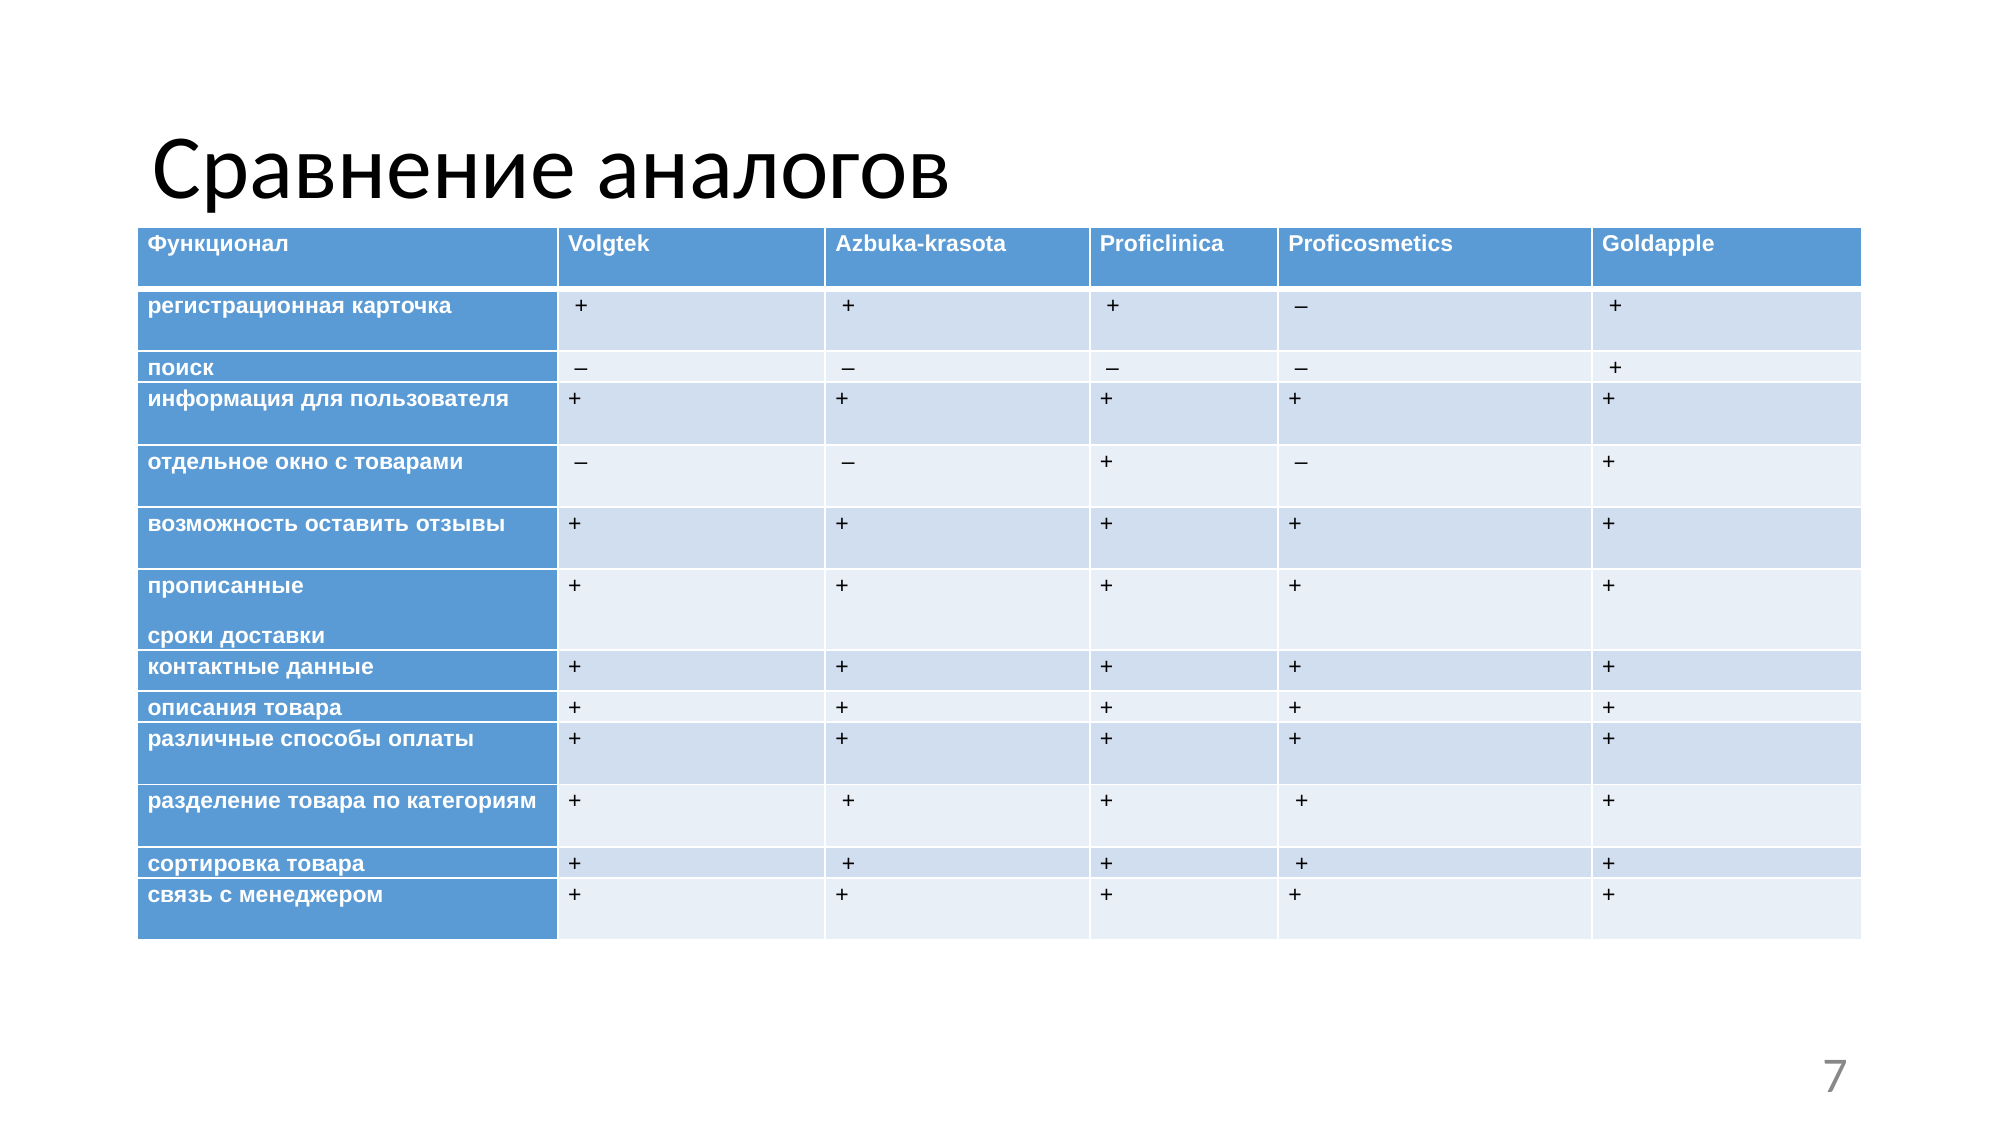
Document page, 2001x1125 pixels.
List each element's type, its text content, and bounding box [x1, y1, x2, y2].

table_cell + [559, 570, 824, 649]
table_cell – [559, 352, 824, 381]
table_cell + [1091, 383, 1277, 444]
table_cell + [1279, 508, 1591, 568]
table_cell + [1593, 570, 1861, 649]
table_cell + [1593, 446, 1861, 506]
table_cell + [1593, 292, 1861, 350]
table_cell – [826, 352, 1089, 381]
table_cell + [826, 692, 1089, 721]
table_cell + [1279, 570, 1591, 649]
table_cell + [826, 785, 1089, 846]
table_cell + [826, 879, 1089, 939]
table_cell + [826, 723, 1089, 784]
table_cell + [1593, 651, 1861, 690]
table_cell + [1091, 651, 1277, 690]
table_cell + [559, 785, 824, 846]
table_cell – [559, 446, 824, 506]
table_cell + [1593, 723, 1861, 784]
table_cell + [826, 848, 1089, 877]
table_cell + [1091, 570, 1277, 649]
table_cell регистрационная карточка [138, 292, 557, 350]
table_cell + [1279, 383, 1591, 444]
table_cell отдельное окно с товарами [138, 446, 557, 506]
table_cell + [559, 692, 824, 721]
table_cell + [1593, 785, 1861, 846]
table_header Proficosmetics [1279, 228, 1591, 286]
table_cell + [1279, 651, 1591, 690]
table_cell – [1279, 446, 1591, 506]
table_cell + [559, 508, 824, 568]
table_cell + [1593, 352, 1861, 381]
table_cell различные способы оплаты [138, 723, 557, 784]
table_cell + [559, 292, 824, 350]
table_cell связь с менеджером [138, 879, 557, 939]
title Сравнение аналогов [137, 59, 1863, 226]
table_header Функционал [138, 228, 557, 286]
table_cell + [1091, 723, 1277, 784]
table_cell + [826, 383, 1089, 444]
table_cell + [1593, 383, 1861, 444]
table_cell + [1091, 785, 1277, 846]
table_cell разделение товара по категориям [138, 785, 557, 846]
table_cell информация для пользователя [138, 383, 557, 444]
table_cell + [1091, 508, 1277, 568]
table_cell + [1279, 848, 1591, 877]
table_cell сортировка товара [138, 848, 557, 877]
table_cell + [559, 879, 824, 939]
table_cell поиск [138, 352, 557, 381]
slide_number 7 [1412, 1042, 1863, 1103]
table_cell + [826, 508, 1089, 568]
table_cell + [559, 651, 824, 690]
table_cell + [1091, 292, 1277, 350]
table_cell – [826, 446, 1089, 506]
table_header Volgtek [559, 228, 824, 286]
table_cell + [1593, 508, 1861, 568]
table_cell + [1593, 848, 1861, 877]
table_cell + [1279, 723, 1591, 784]
table_cell контактные данные [138, 651, 557, 690]
table_cell возможность оставить отзывы [138, 508, 557, 568]
table_cell + [559, 723, 824, 784]
table_cell + [1091, 848, 1277, 877]
table_cell + [1091, 879, 1277, 939]
table_cell – [1279, 292, 1591, 350]
table_cell + [826, 651, 1089, 690]
table_cell + [826, 570, 1089, 649]
table_cell + [1593, 879, 1861, 939]
table_cell + [559, 383, 824, 444]
table_cell + [1279, 692, 1591, 721]
table_cell – [1279, 352, 1591, 381]
table_cell + [1279, 879, 1591, 939]
table_header Goldapple [1593, 228, 1861, 286]
table_cell прописанные сроки доставки [138, 570, 557, 649]
table_cell + [1091, 692, 1277, 721]
table_header Proficlinica [1091, 228, 1277, 286]
table_cell – [1091, 352, 1277, 381]
table_cell + [559, 848, 824, 877]
table_cell + [1593, 692, 1861, 721]
table_cell описания товара [138, 692, 557, 721]
table_cell + [826, 292, 1089, 350]
table_cell + [1091, 446, 1277, 506]
table_header Azbuka-krasota [826, 228, 1089, 286]
table_cell + [1279, 785, 1591, 846]
